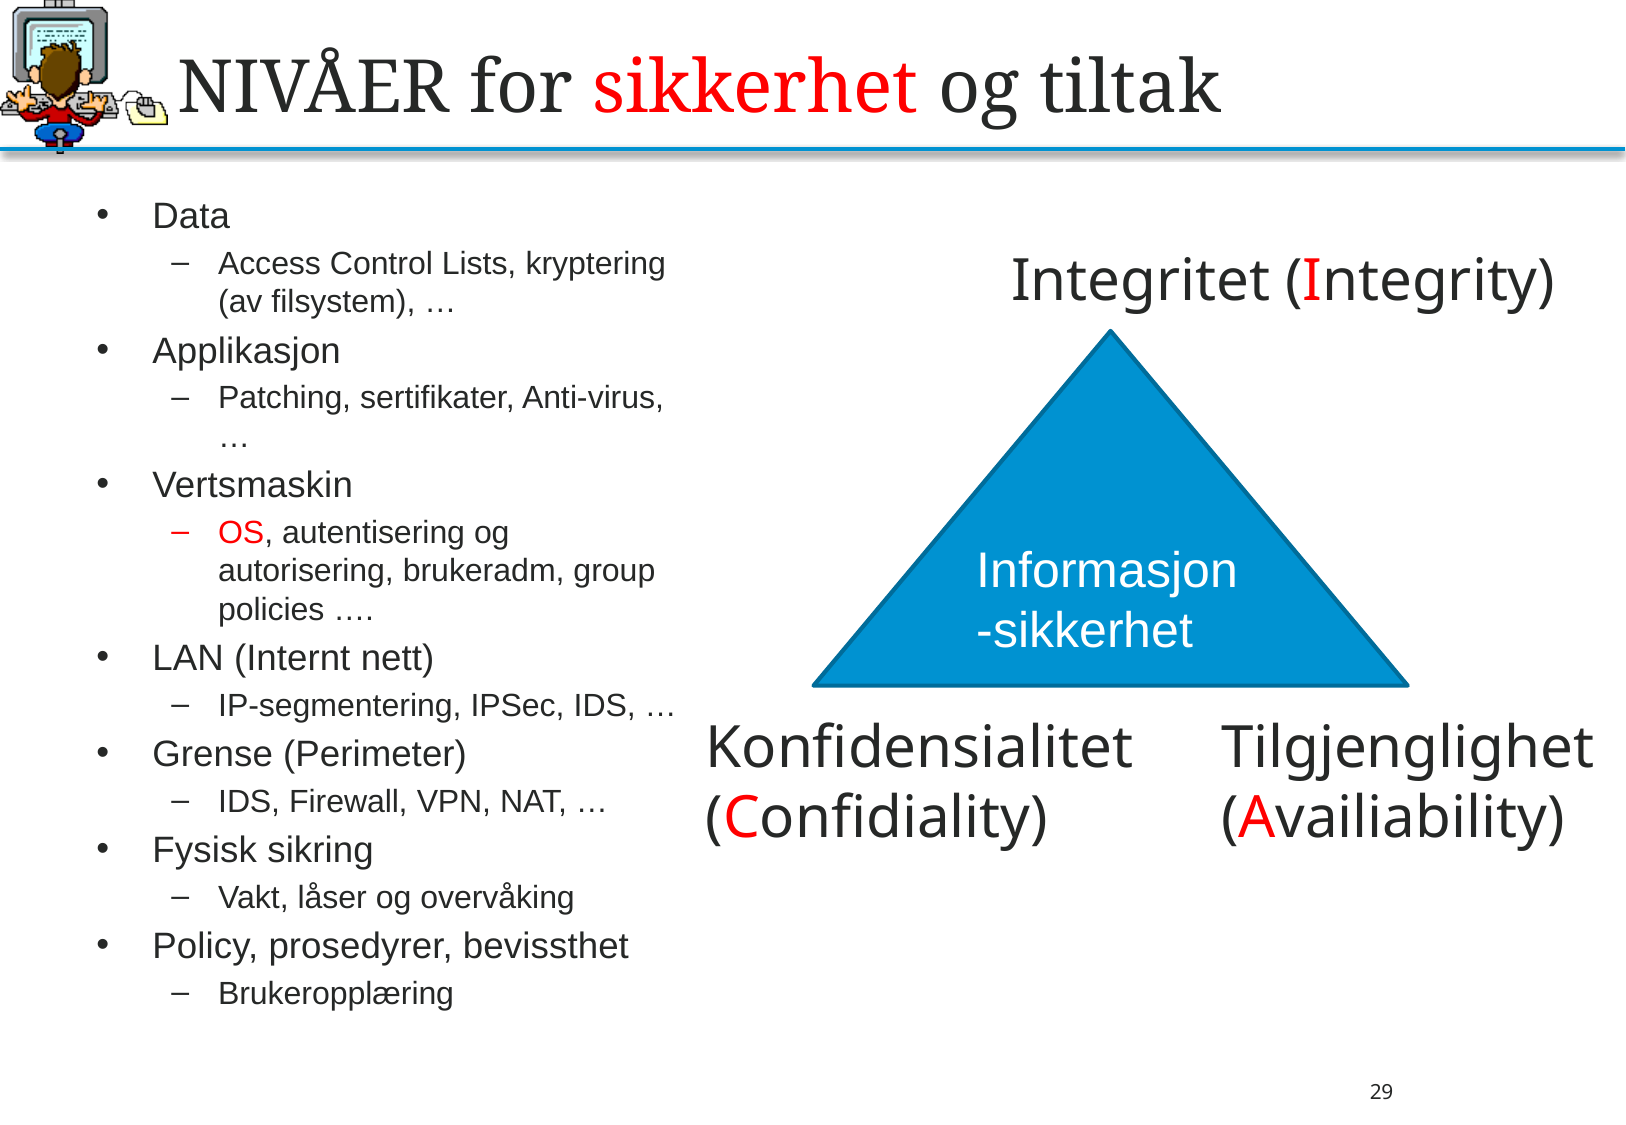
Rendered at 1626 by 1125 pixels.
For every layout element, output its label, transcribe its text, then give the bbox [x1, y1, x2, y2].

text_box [706, 234, 1625, 859]
list Data Access Control Lists, kryptering (av filsystem), … Applikasjon Patching, sertifikater, Anti-virus, … Vertsmaskin OS, autentisering og autorisering, brukeradm, group policies …. LAN (Internt nett) IP-segmentering, IPSec, IDS, … Grense (Perimeter) IDS, Firewall, VPN, NAT, … Fysisk sikring Vakt, låser og overvåking Policy, prosedyrer, bevissthet Brukeropplæring [80, 184, 695, 1048]
slide_number 29 [1029, 1062, 1409, 1123]
picture [0, 0, 168, 146]
title NIVÅER for sikkerhet og tiltak [162, 30, 1533, 136]
